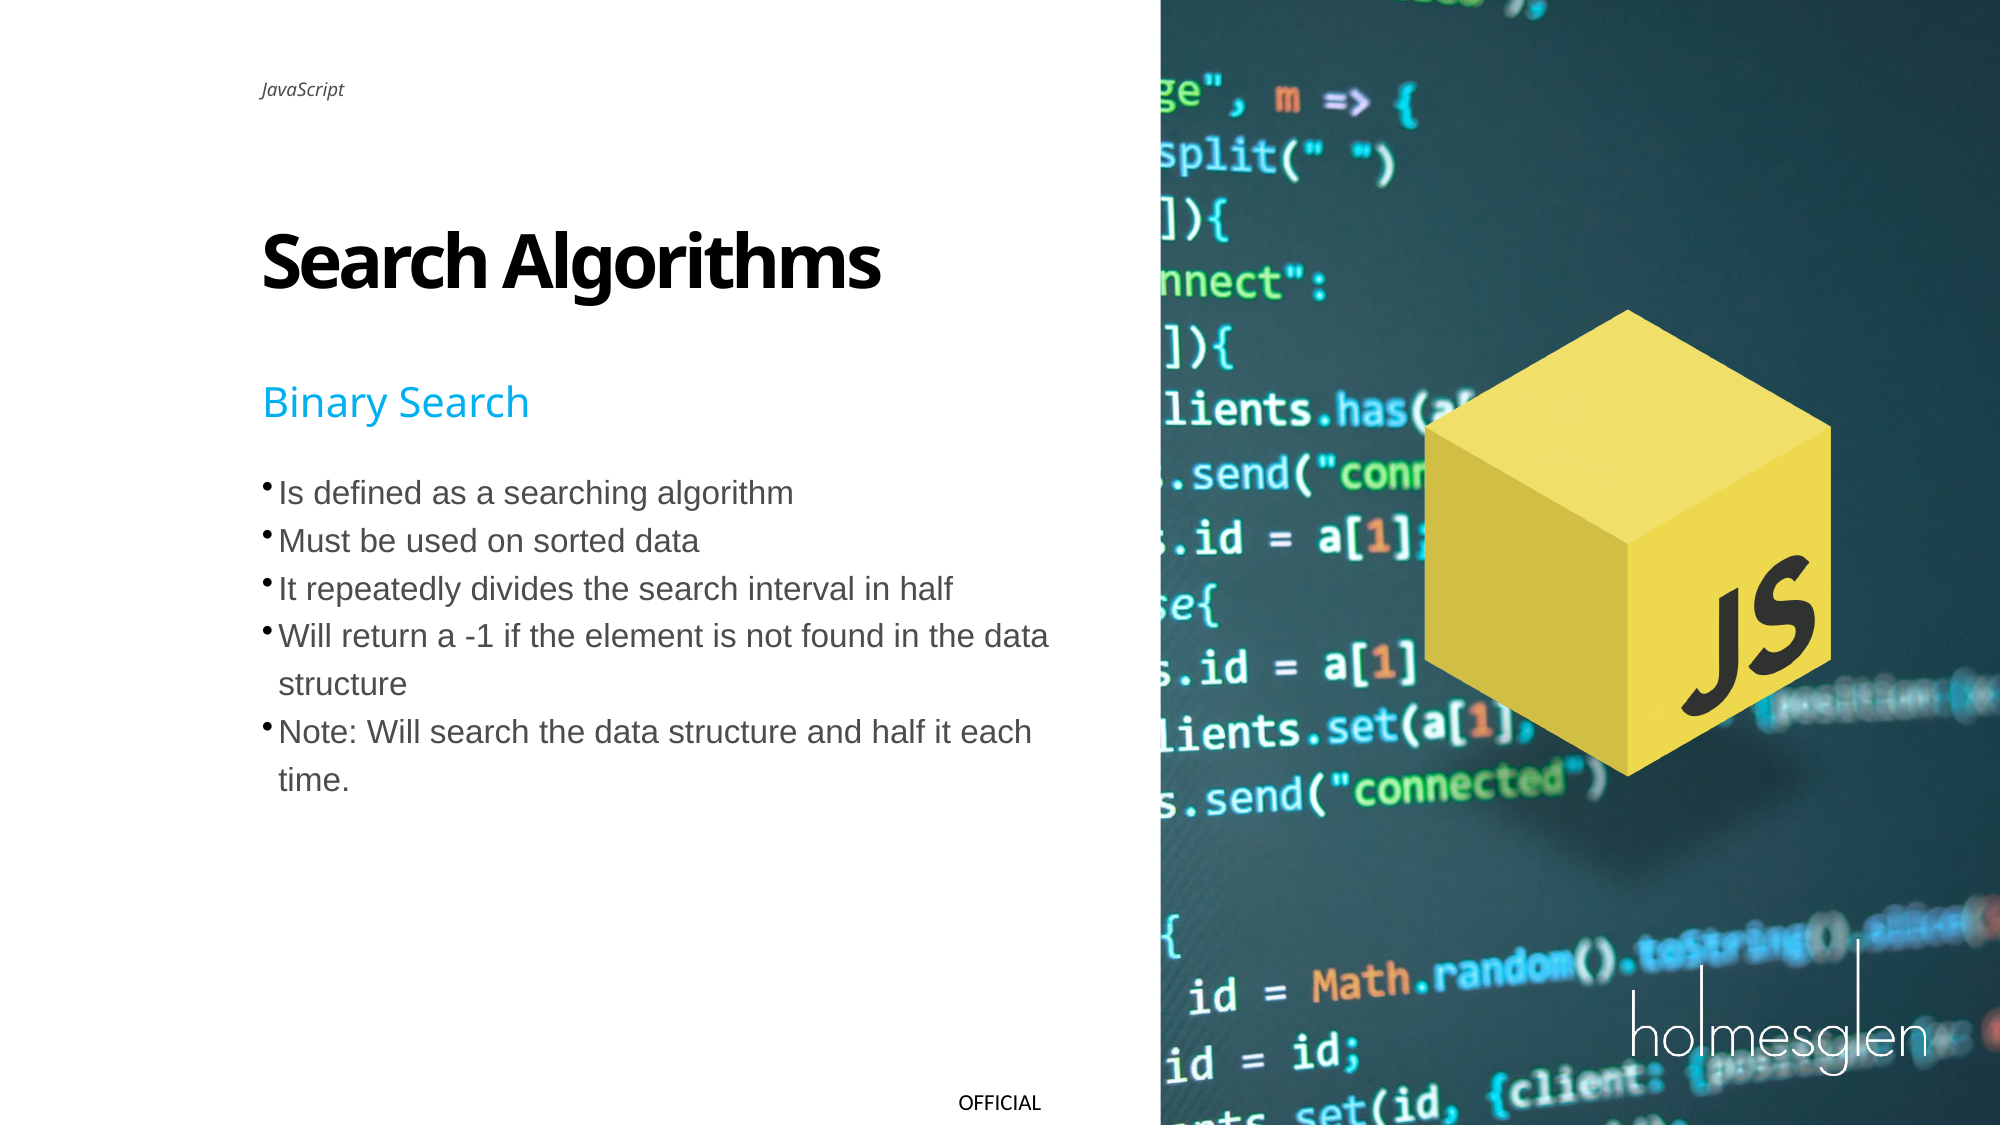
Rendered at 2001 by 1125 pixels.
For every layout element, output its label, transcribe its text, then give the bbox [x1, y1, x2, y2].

title Search Algorithms [261, 234, 1094, 405]
list JavaScript [261, 76, 756, 228]
text_box Is defined as a searching algorithm Must be used on sorted data It repeatedly divides the search interval in half Will return a -1 if the element is not found in the data structure Note: Will search the data structure and half it each time. [261, 462, 1102, 799]
picture [1160, 0, 2000, 1125]
text_box Binary Search [262, 376, 532, 427]
